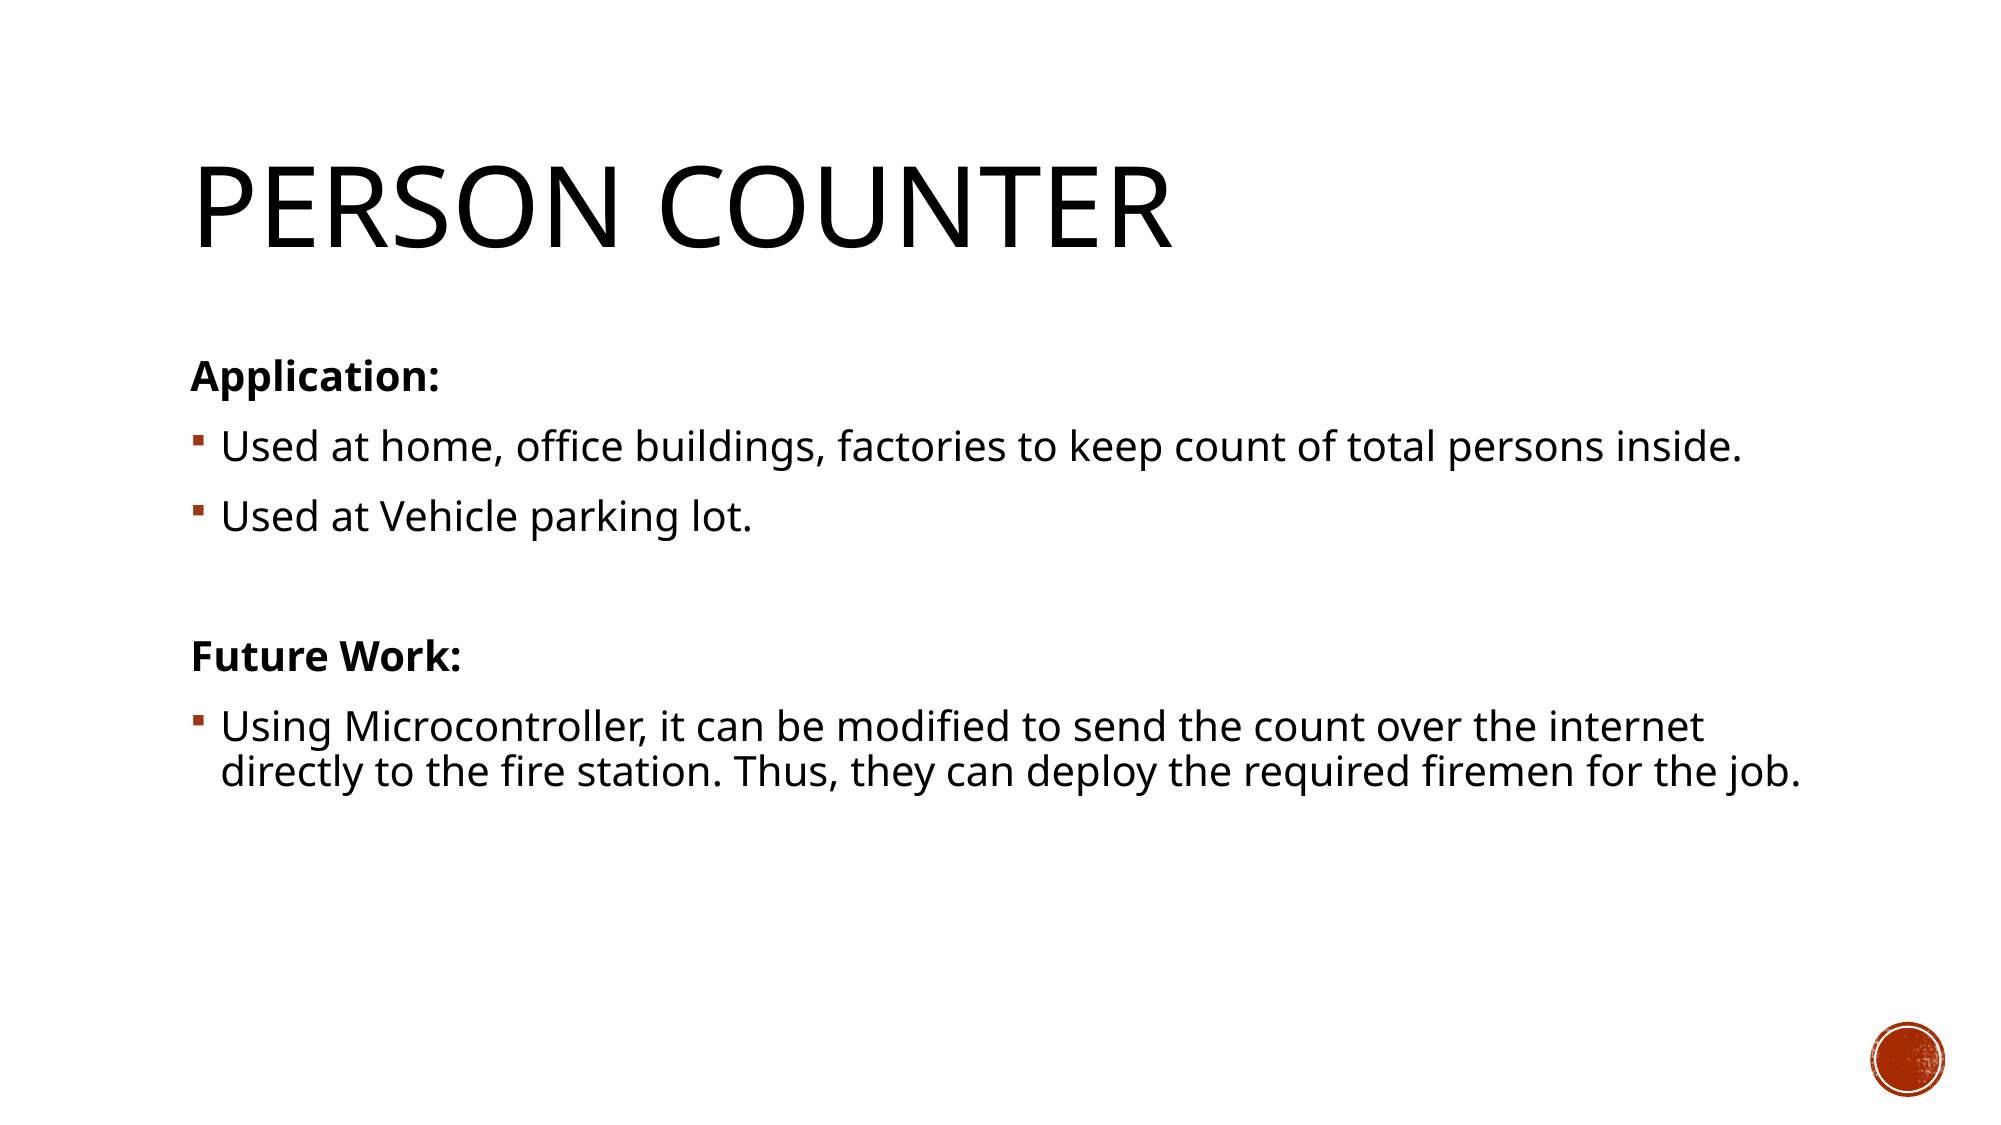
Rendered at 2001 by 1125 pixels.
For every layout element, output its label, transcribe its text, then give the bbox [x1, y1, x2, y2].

title Person Counter [175, 79, 1826, 344]
list Application: Used at home, office buildings, factories to keep count of total persons inside. Used at Vehicle parking lot. Future Work: Using Microcontroller, it can be modified to send the count over the internet directly to the fire station. Thus, they can deploy the required firemen for the job. [175, 348, 1826, 1013]
